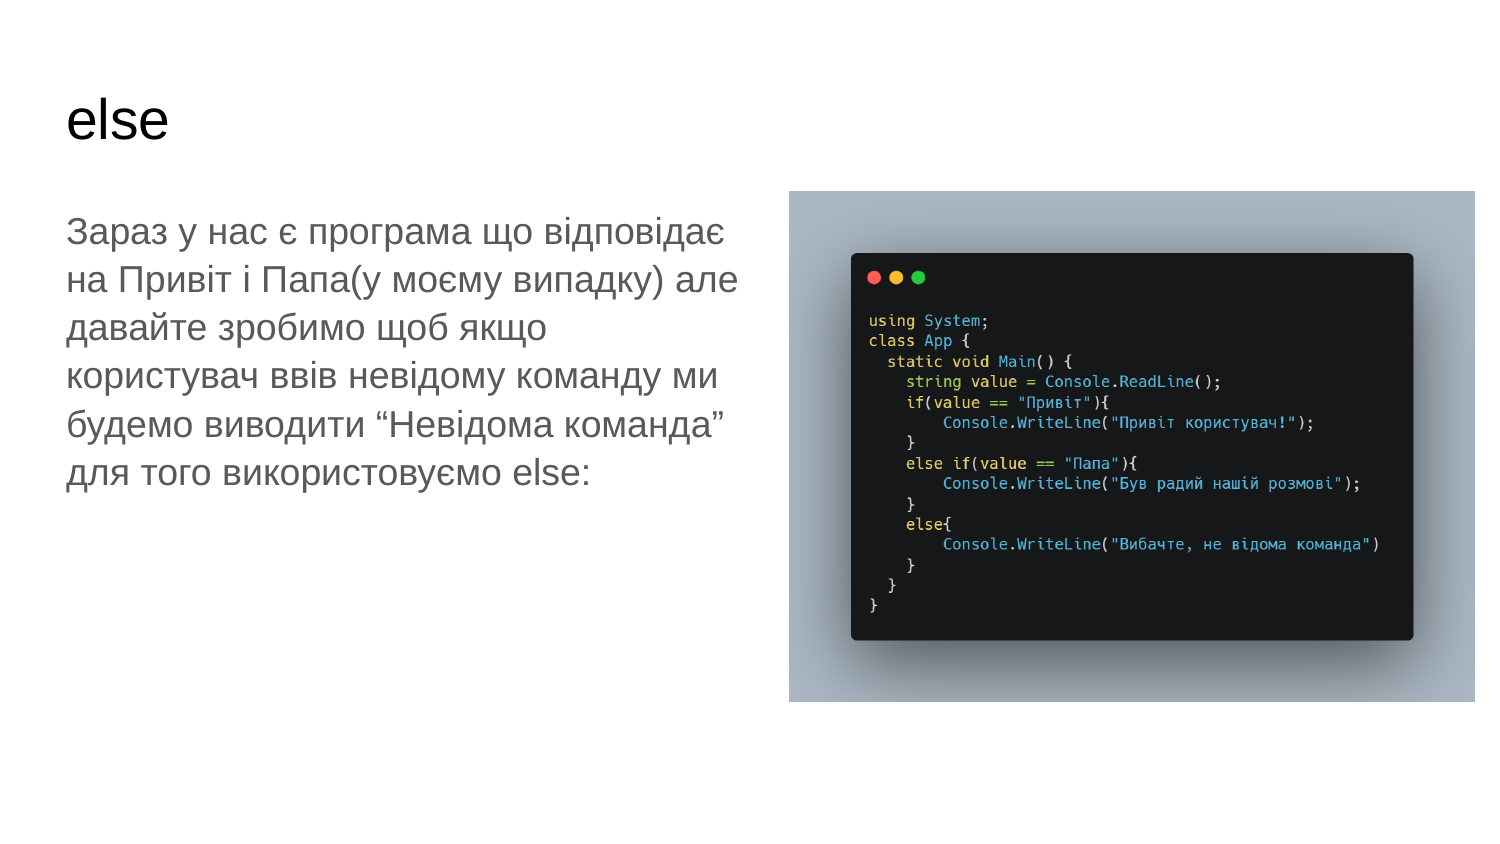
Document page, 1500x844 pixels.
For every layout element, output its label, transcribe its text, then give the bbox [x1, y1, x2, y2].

list Зараз у нас є програма що відповідає на Привіт і Папа(у моєму випадку) але давайте зробимо щоб якщо користувач ввів невідому команду ми будемо виводити “Невідома команда” для того використовуємо else: [51, 189, 765, 750]
picture [788, 191, 1476, 702]
title else [51, 72, 1449, 167]
